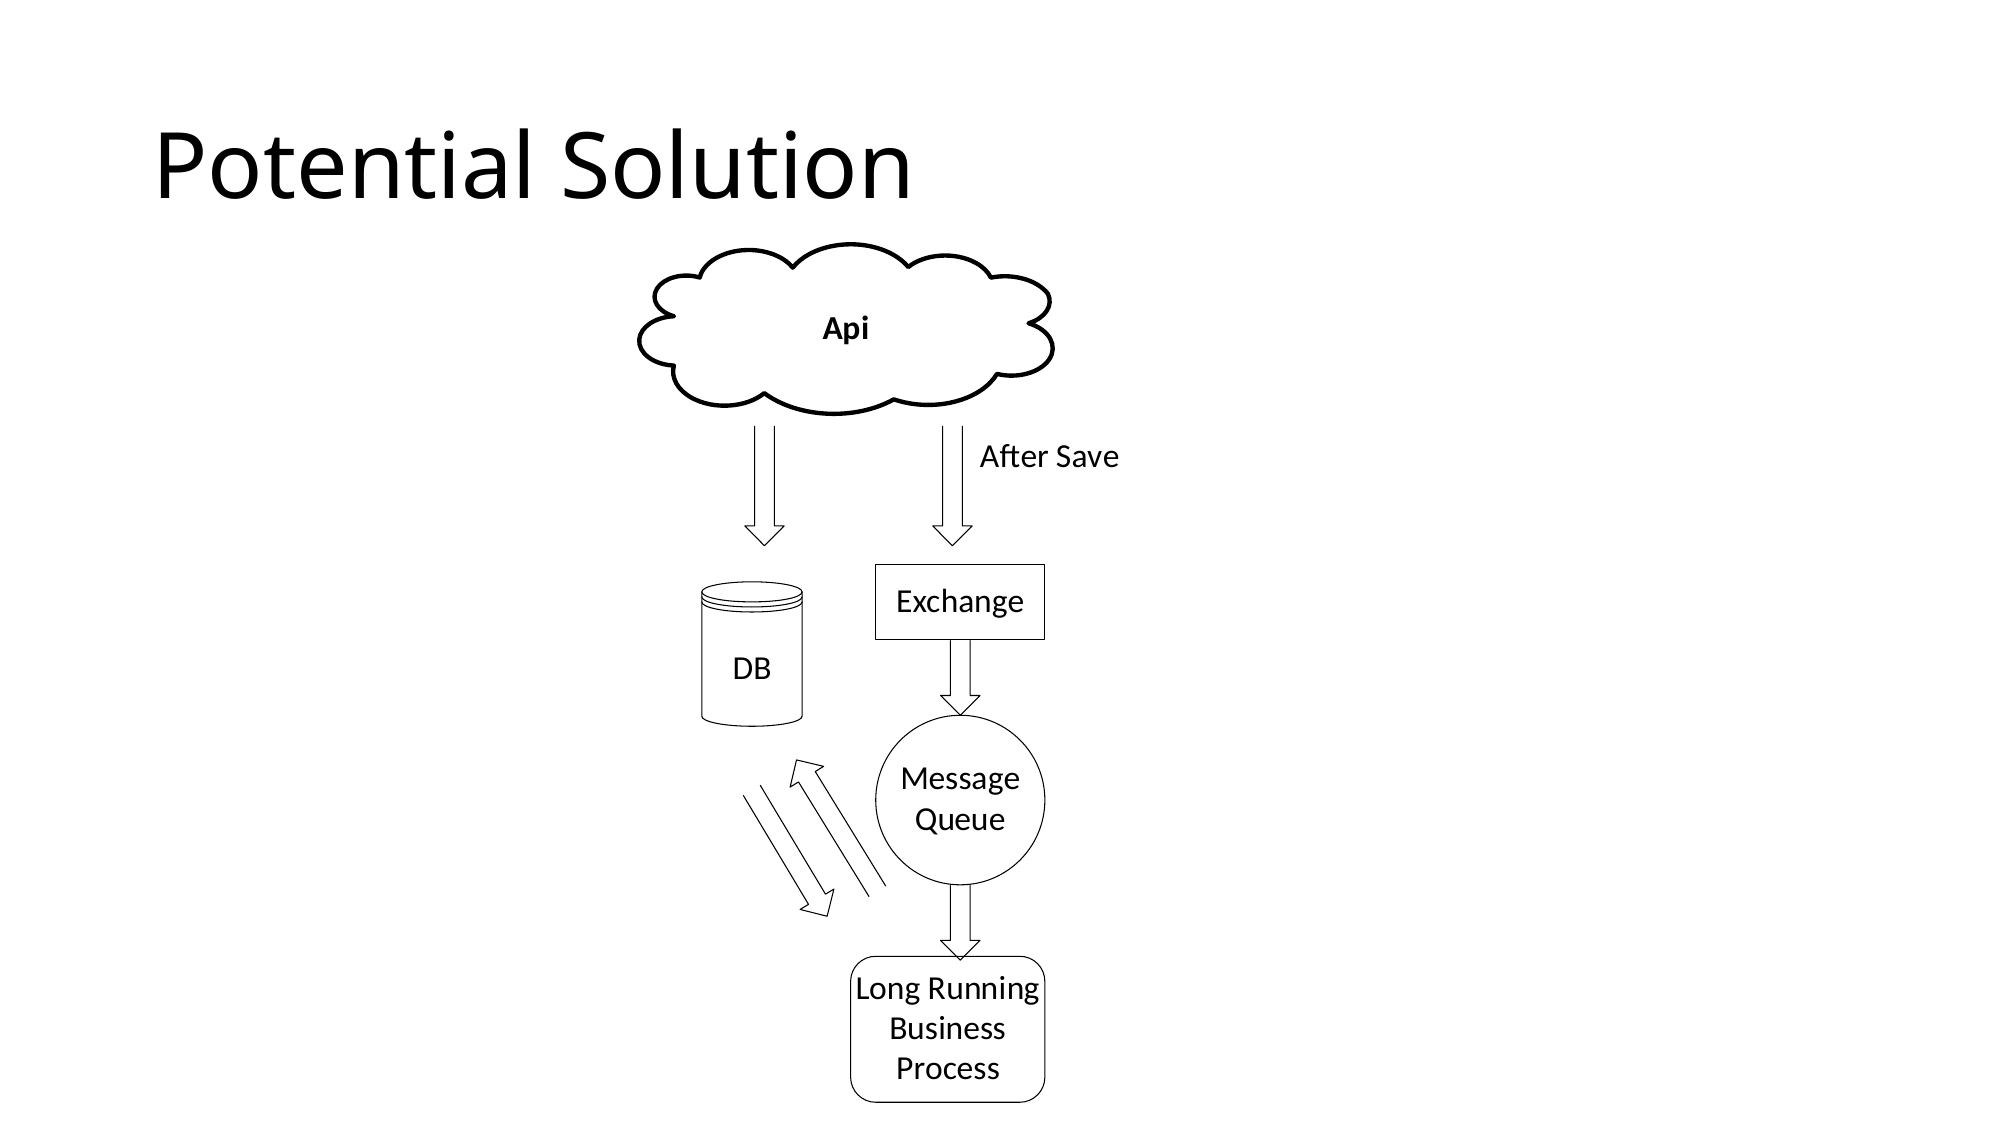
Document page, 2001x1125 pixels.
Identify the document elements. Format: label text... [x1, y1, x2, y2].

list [635, 240, 1136, 1106]
title Potential Solution [137, 59, 1863, 278]
